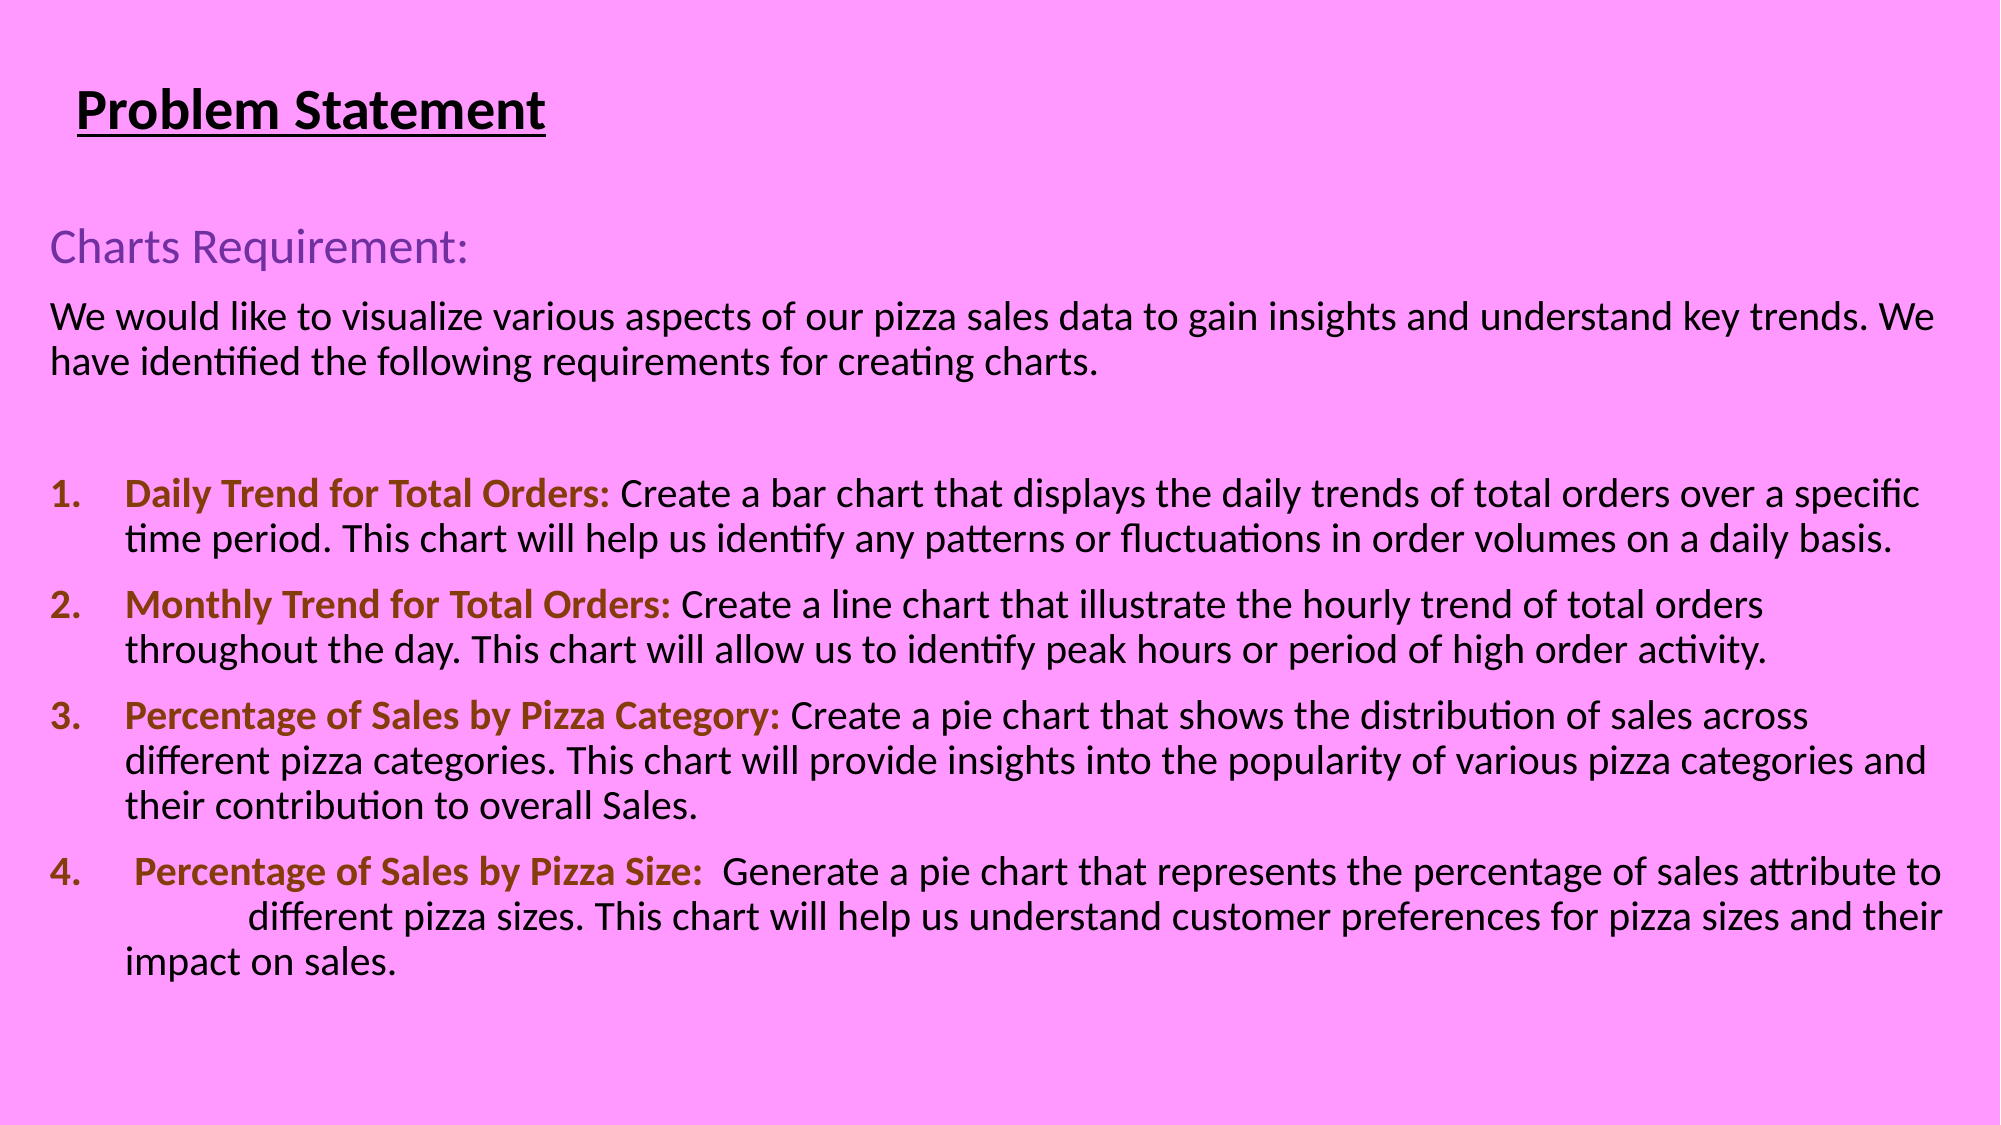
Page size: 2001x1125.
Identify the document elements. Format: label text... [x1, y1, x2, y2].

subtitle Charts Requirement: We would like to visualize various aspects of our pizza sales data to gain insights and understand key trends. We have identified the following requirements for creating charts. Daily Trend for Total Orders: Create a bar chart that displays the daily trends of total orders over a specific time period. This chart will help us identify any patterns or fluctuations in order volumes on a daily basis. Monthly Trend for Total Orders: Create a line chart that illustrate the hourly trend of total orders throughout the day. This chart will allow us to identify peak hours or period of high order activity. Percentage of Sales by Pizza Category: Create a pie chart that shows the distribution of sales across different pizza categories. This chart will provide insights into the popularity of various pizza categories and their contribution to overall Sales. Percentage of Sales by Pizza Size: Generate a pie chart that represents the percentage of sales attribute to different pizza sizes. This chart will help us understand customer preferences for pizza sizes and their impact on sales. [34, 212, 1966, 1087]
title Problem Statement [34, 69, 589, 150]
